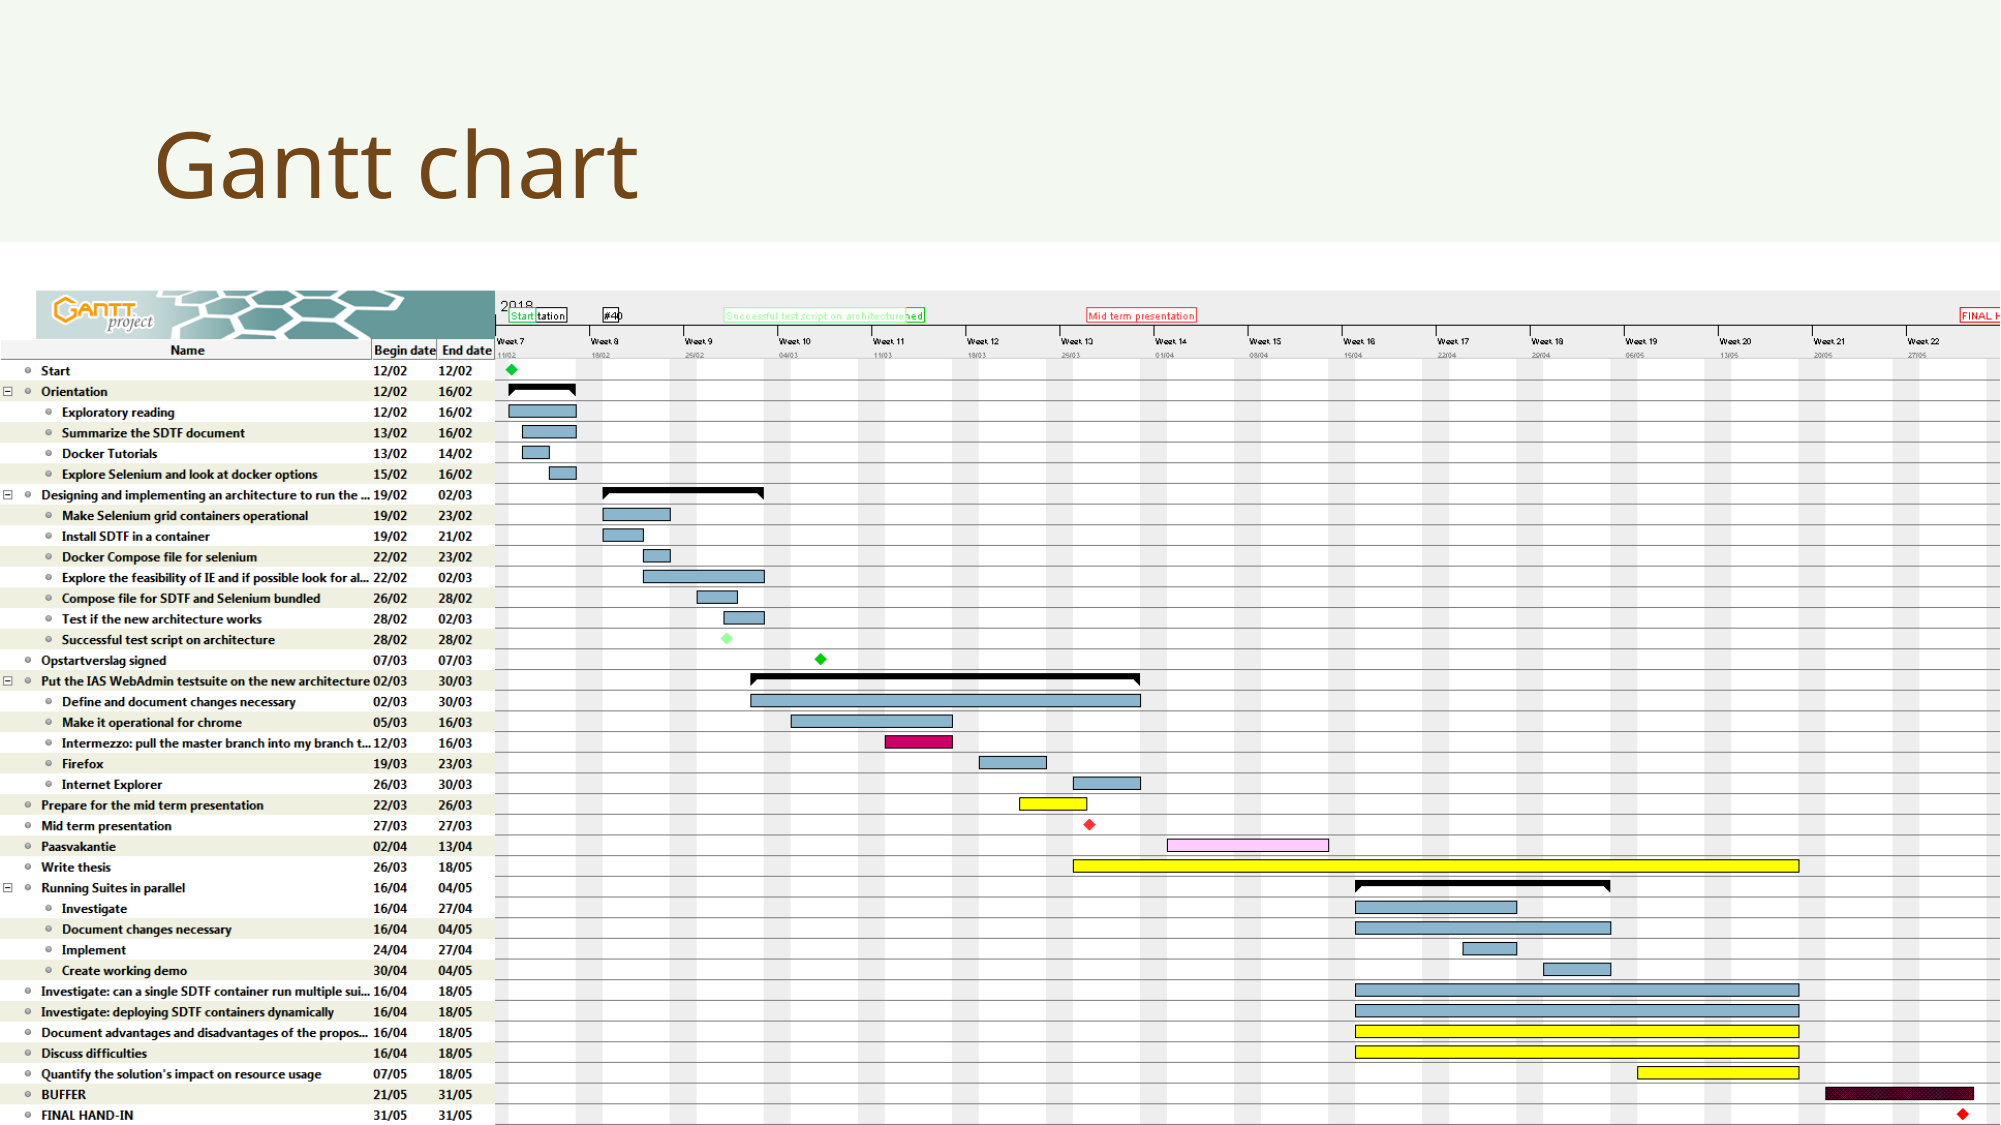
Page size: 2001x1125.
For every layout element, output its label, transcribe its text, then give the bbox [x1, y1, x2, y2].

title Gantt chart [137, 59, 1863, 242]
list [0, 242, 2000, 1125]
